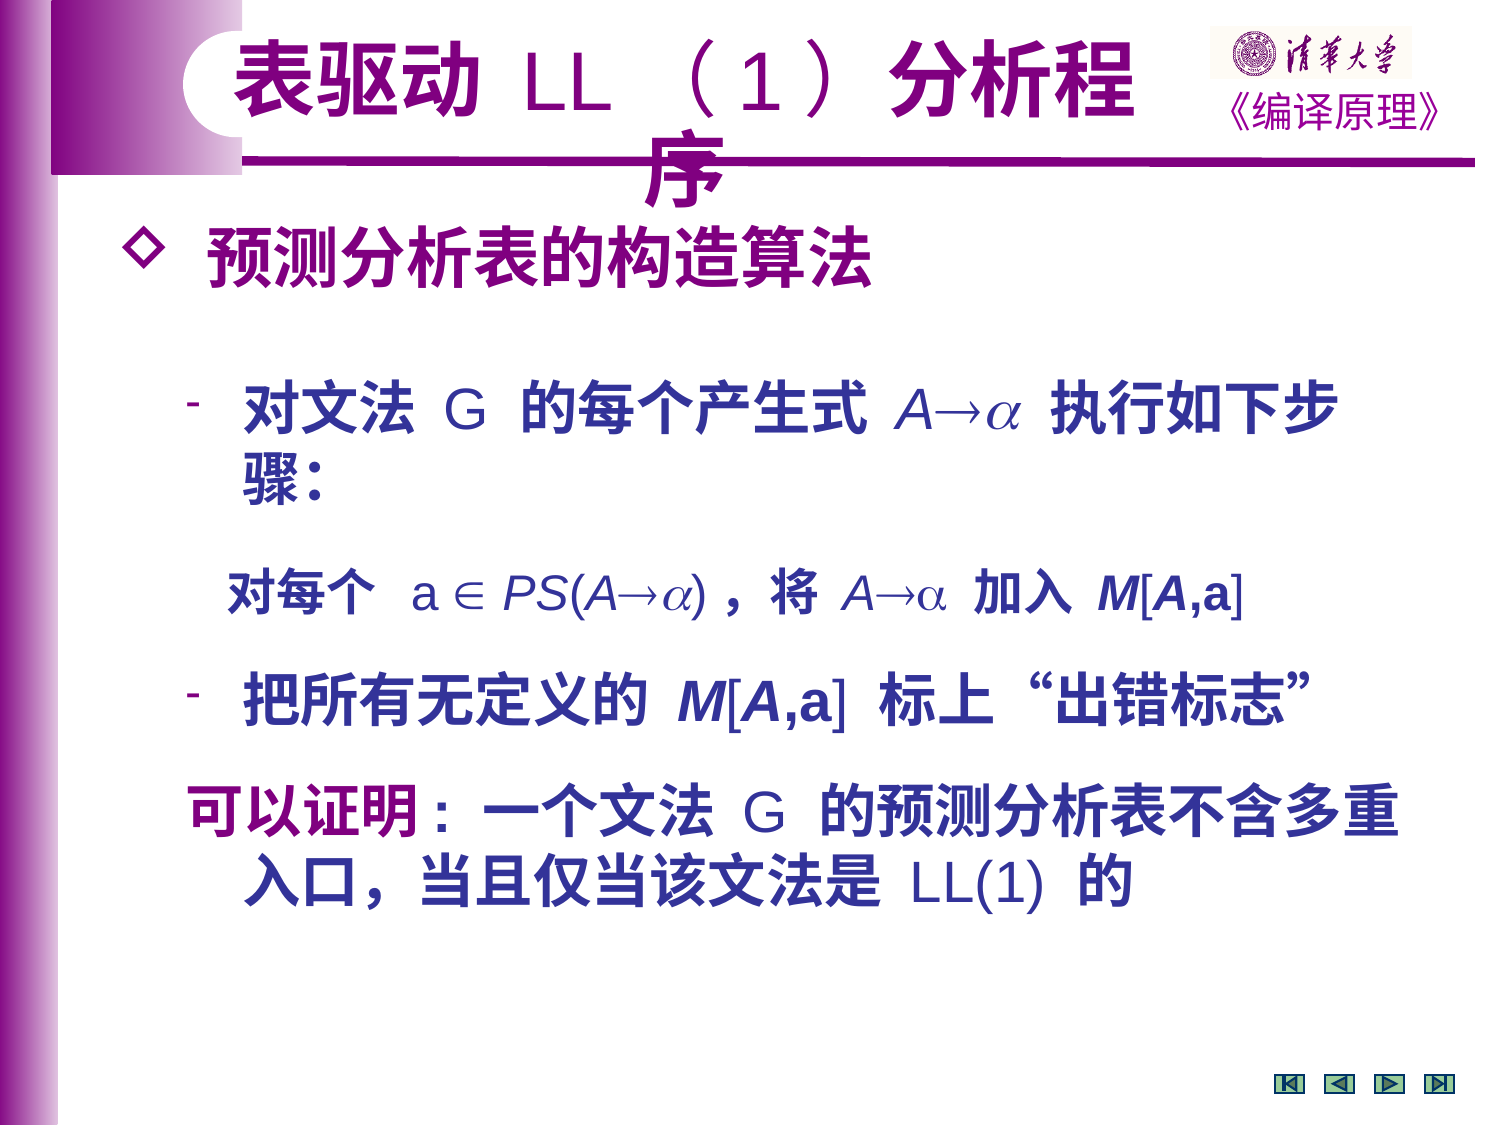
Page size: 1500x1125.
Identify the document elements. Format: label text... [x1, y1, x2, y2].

text_box 对文法 G 的每个产生式 A 执行如下步骤： 对每个 a  PS(A)，将 A 加入 M[A,a] 把所有无定义的 M[A,a] 标上“出错标志” 可以证明: 一个文法 G 的预测分析表不含多重入口，当且仅当该文法是 LL(1) 的 [171, 364, 1451, 894]
text_box [1324, 1074, 1355, 1093]
text_box 预测分析表的构造算法 [100, 207, 1199, 303]
text_box 表驱动 LL（1）分析程序 [206, 30, 1163, 226]
text_box [1274, 1074, 1305, 1093]
text_box [1424, 1074, 1455, 1093]
text_box [1374, 1074, 1405, 1093]
picture [1210, 26, 1412, 79]
